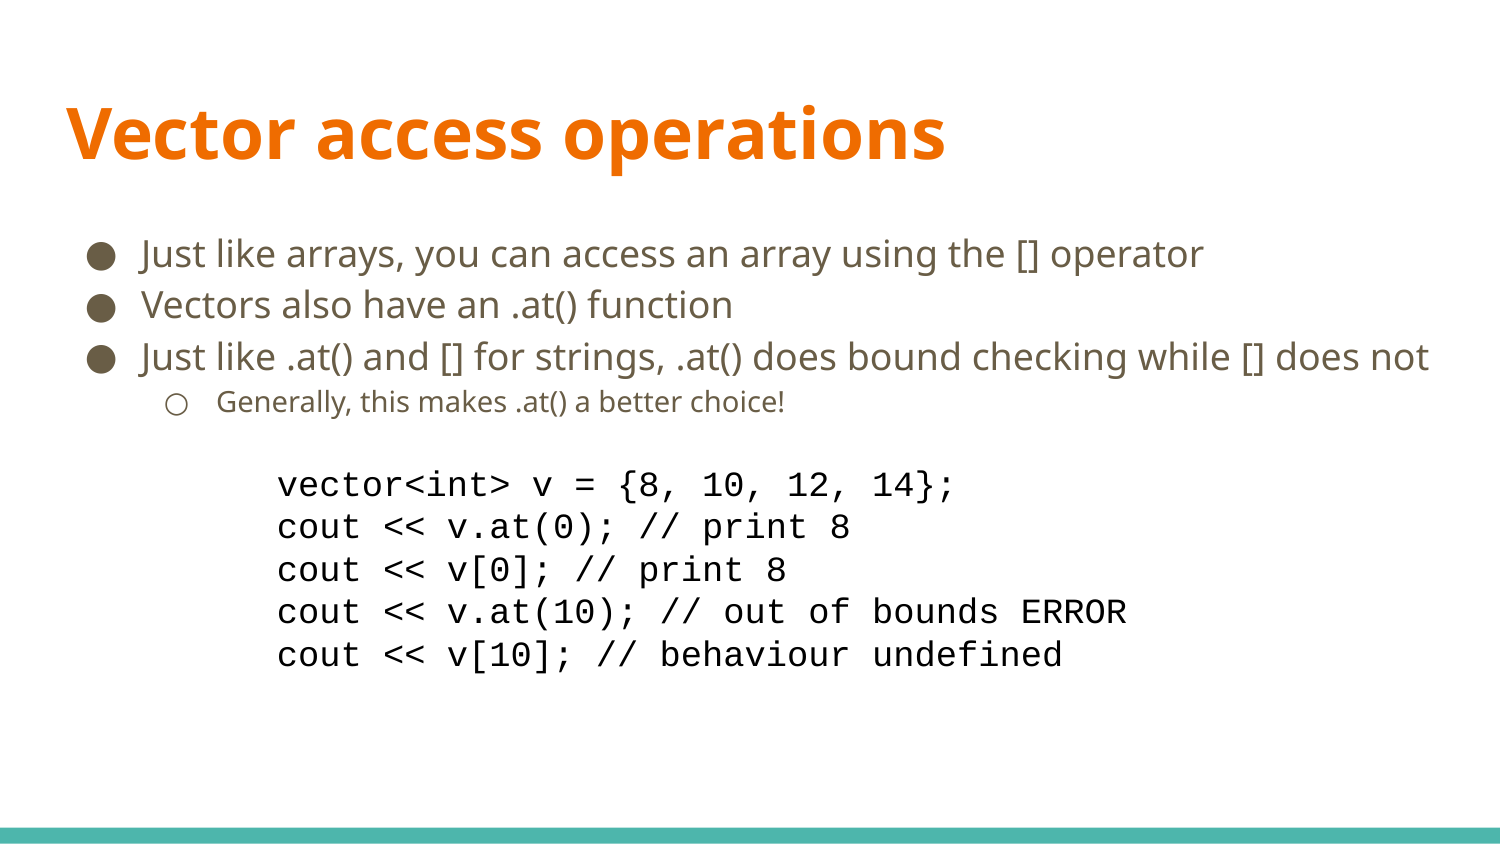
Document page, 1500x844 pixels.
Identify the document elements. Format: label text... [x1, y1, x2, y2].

title Vector access operations [51, 72, 1449, 189]
list Just like arrays, you can access an array using the [] operator Vectors also have an .at() function Just like .at() and [] for strings, .at() does bound checking while [] does not Generally, this makes .at() a better choice! [51, 207, 1449, 750]
text_box vector<int> v = {8, 10, 12, 14}; cout << v.at(0); // print 8 cout << v[0]; // print 8 cout << v.at(10); // out of bounds ERROR cout << v[10]; // behaviour undefined [261, 445, 1351, 724]
